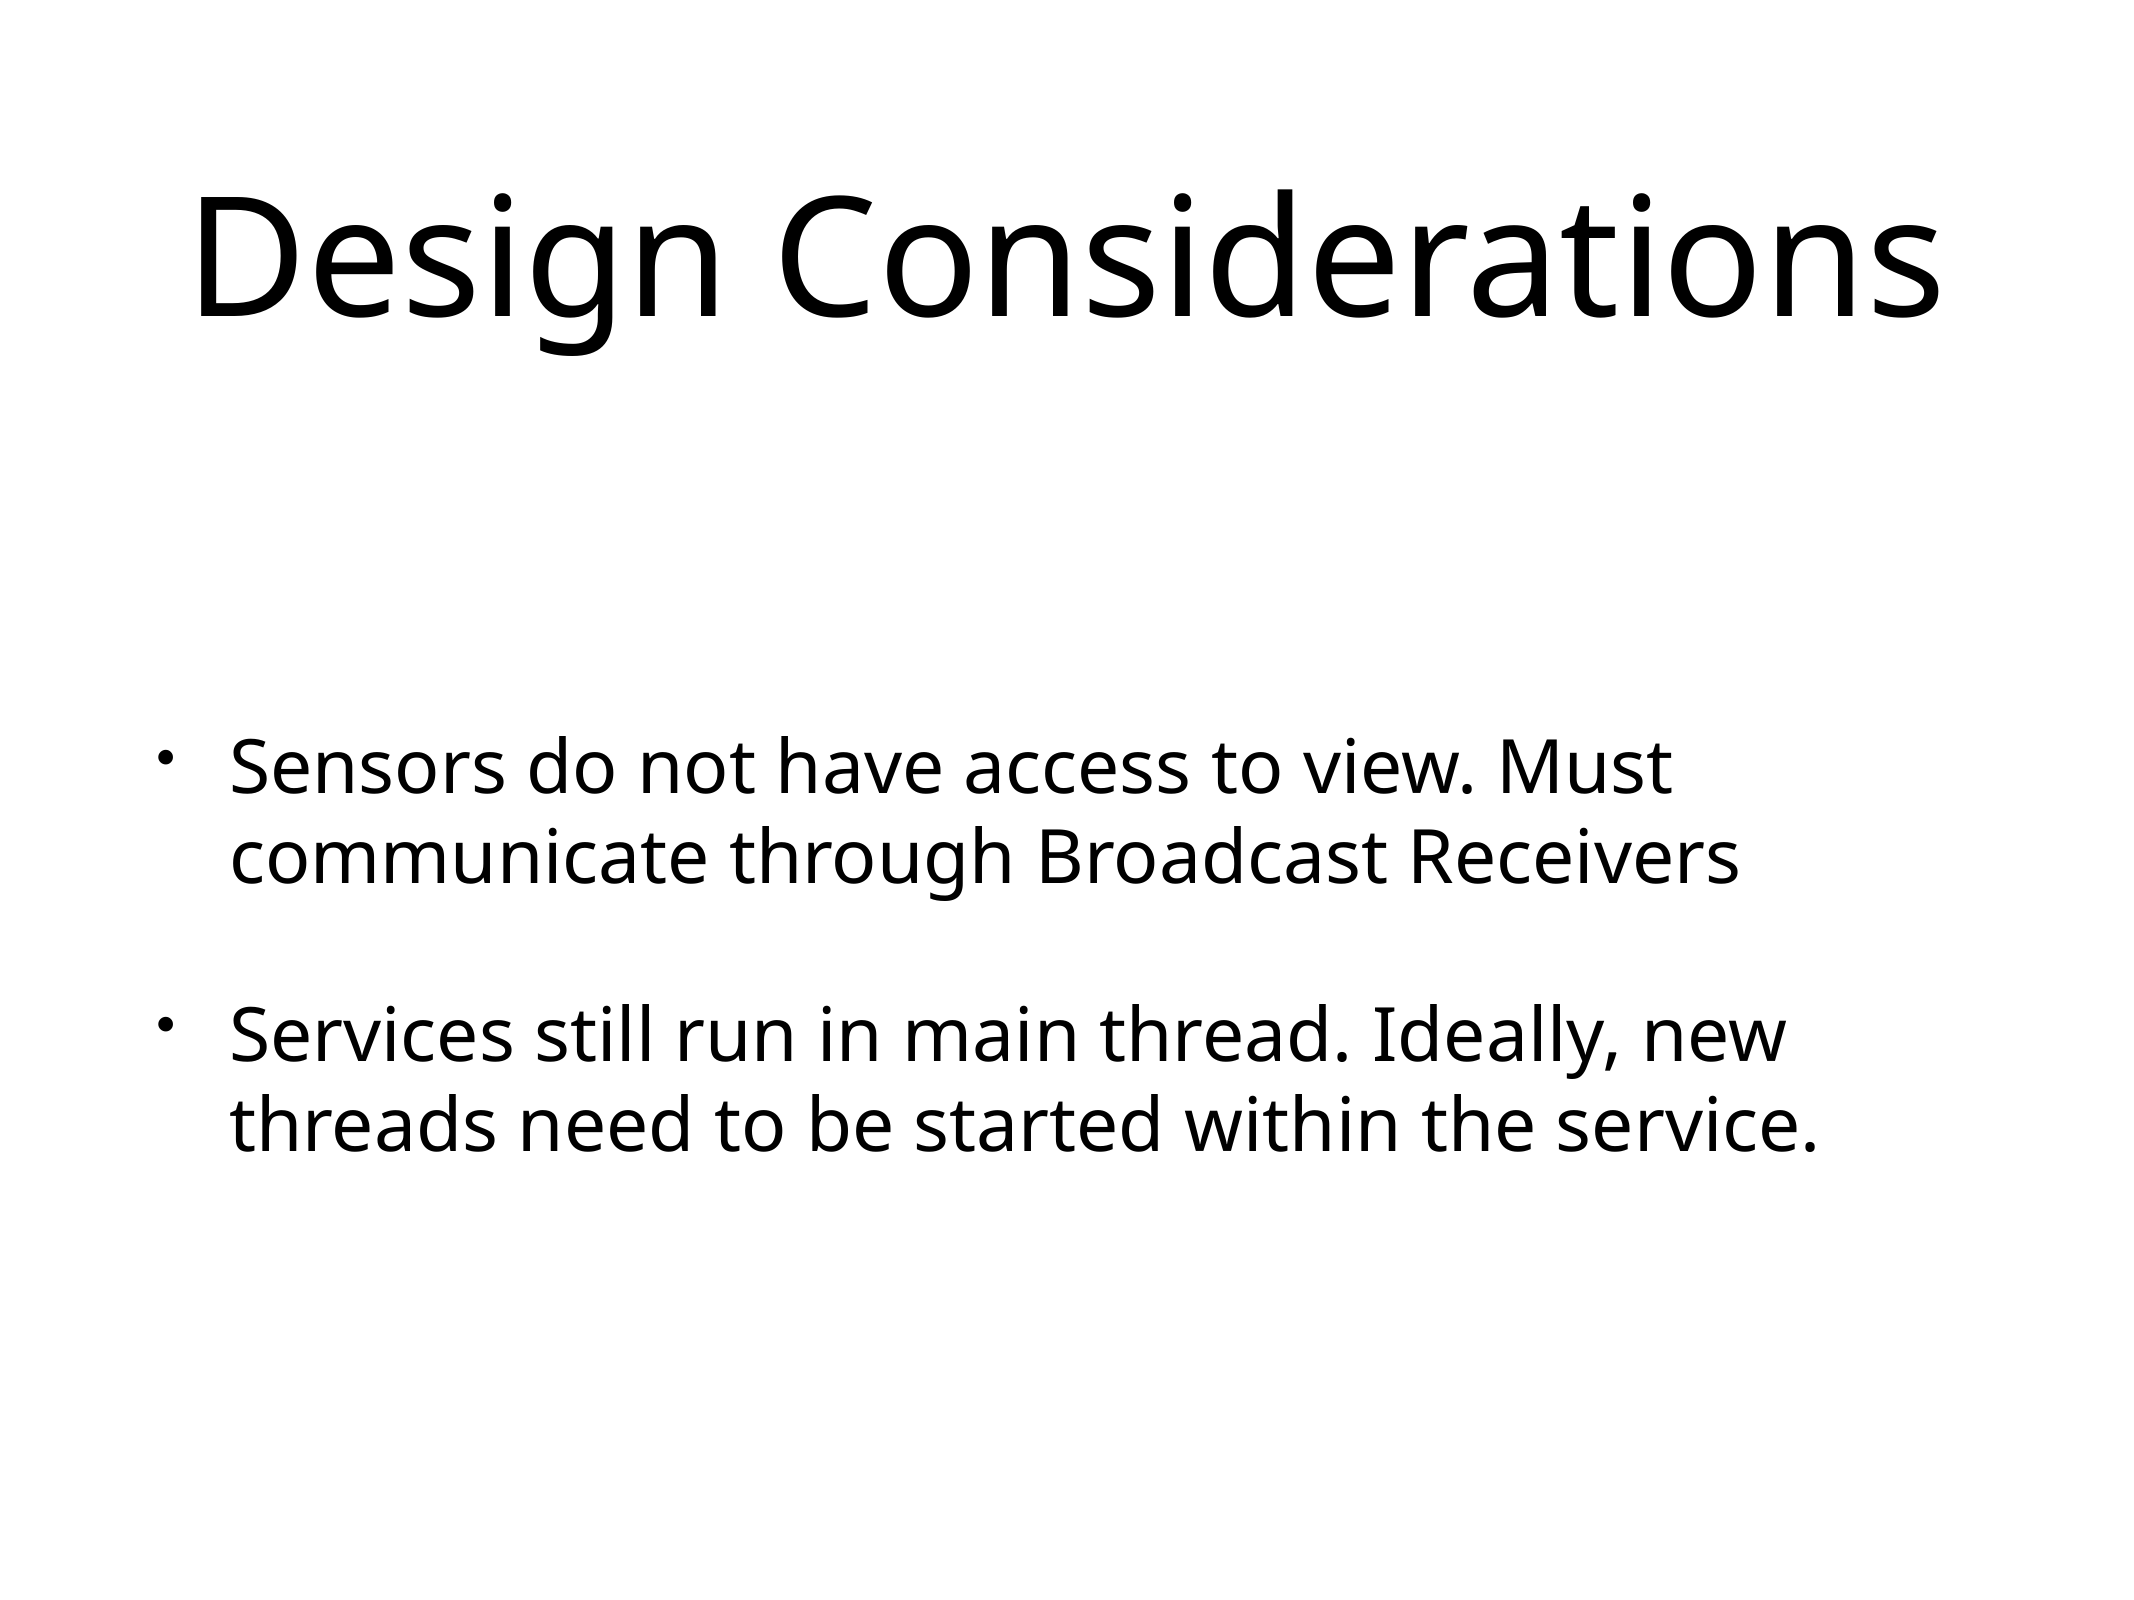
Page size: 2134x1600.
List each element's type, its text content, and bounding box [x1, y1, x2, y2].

list Sensors do not have access to view. Must communicate through Broadcast Receivers Services still run in main thread. Ideally, new threads need to be started within the service. [155, 426, 1978, 1459]
title Design Considerations [155, 72, 1978, 426]
